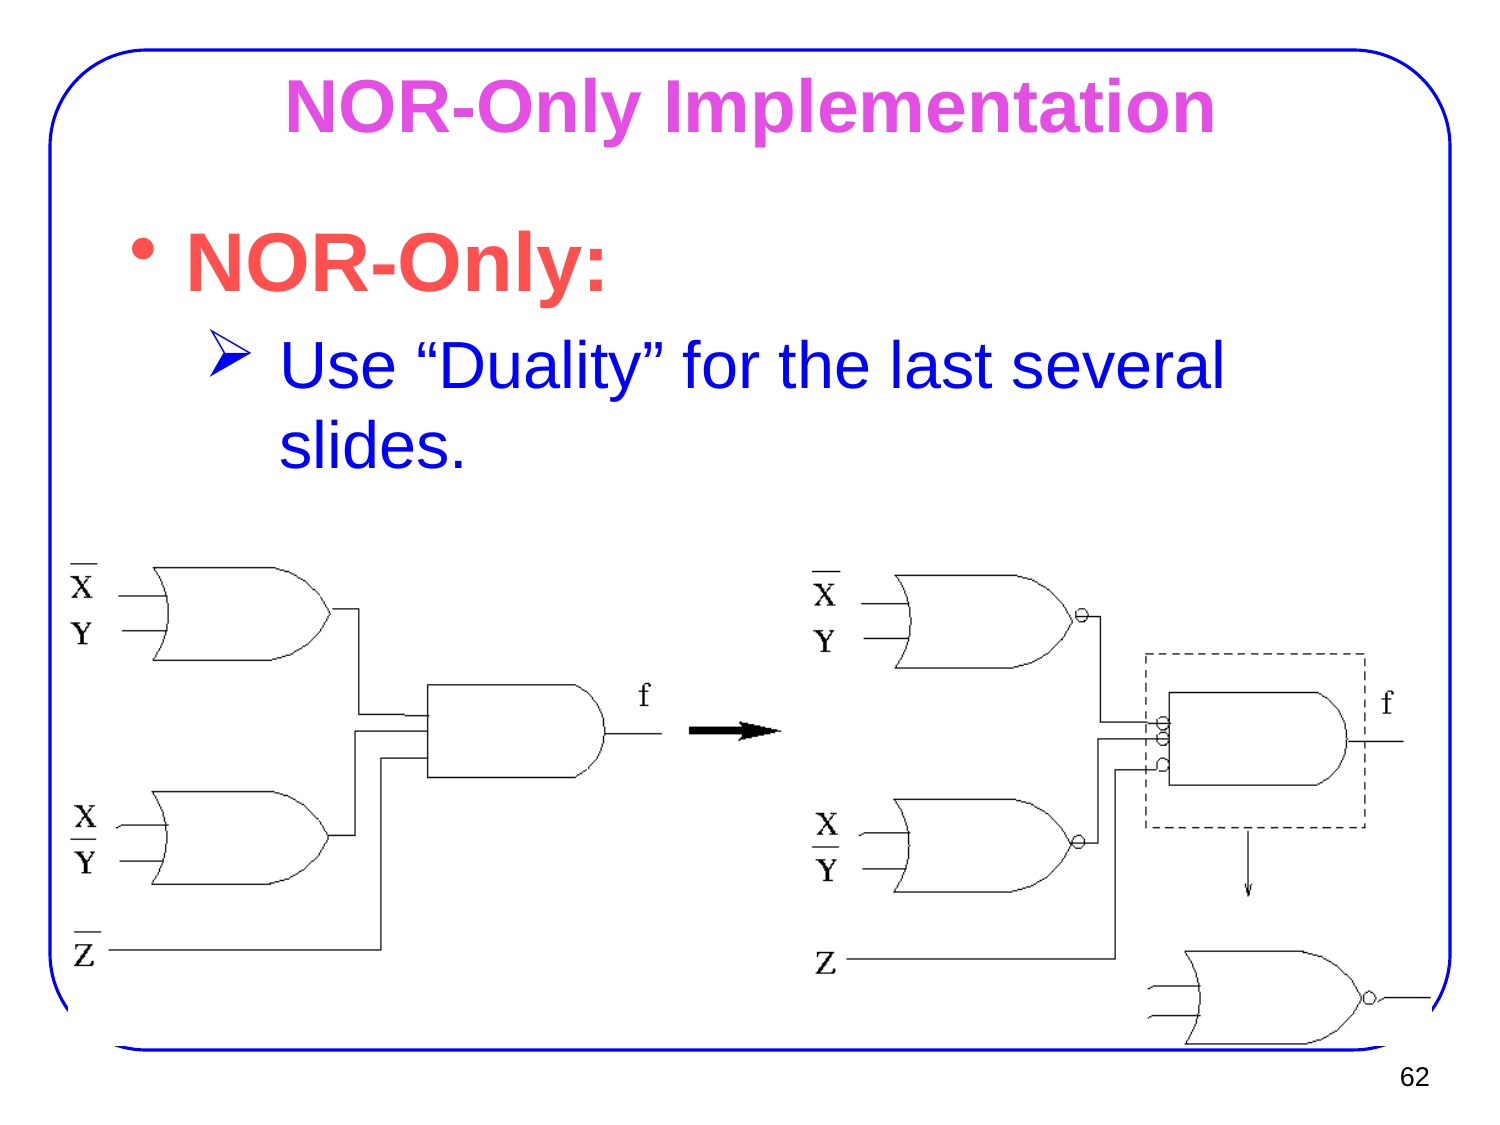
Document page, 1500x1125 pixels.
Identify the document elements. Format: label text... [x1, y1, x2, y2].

list NOR-Only: Use “Duality” for the last several slides. [112, 200, 1388, 560]
title NOR-Only Implementation [113, 66, 1389, 140]
picture [68, 562, 1432, 1046]
slide_number 62 [1351, 1047, 1444, 1104]
